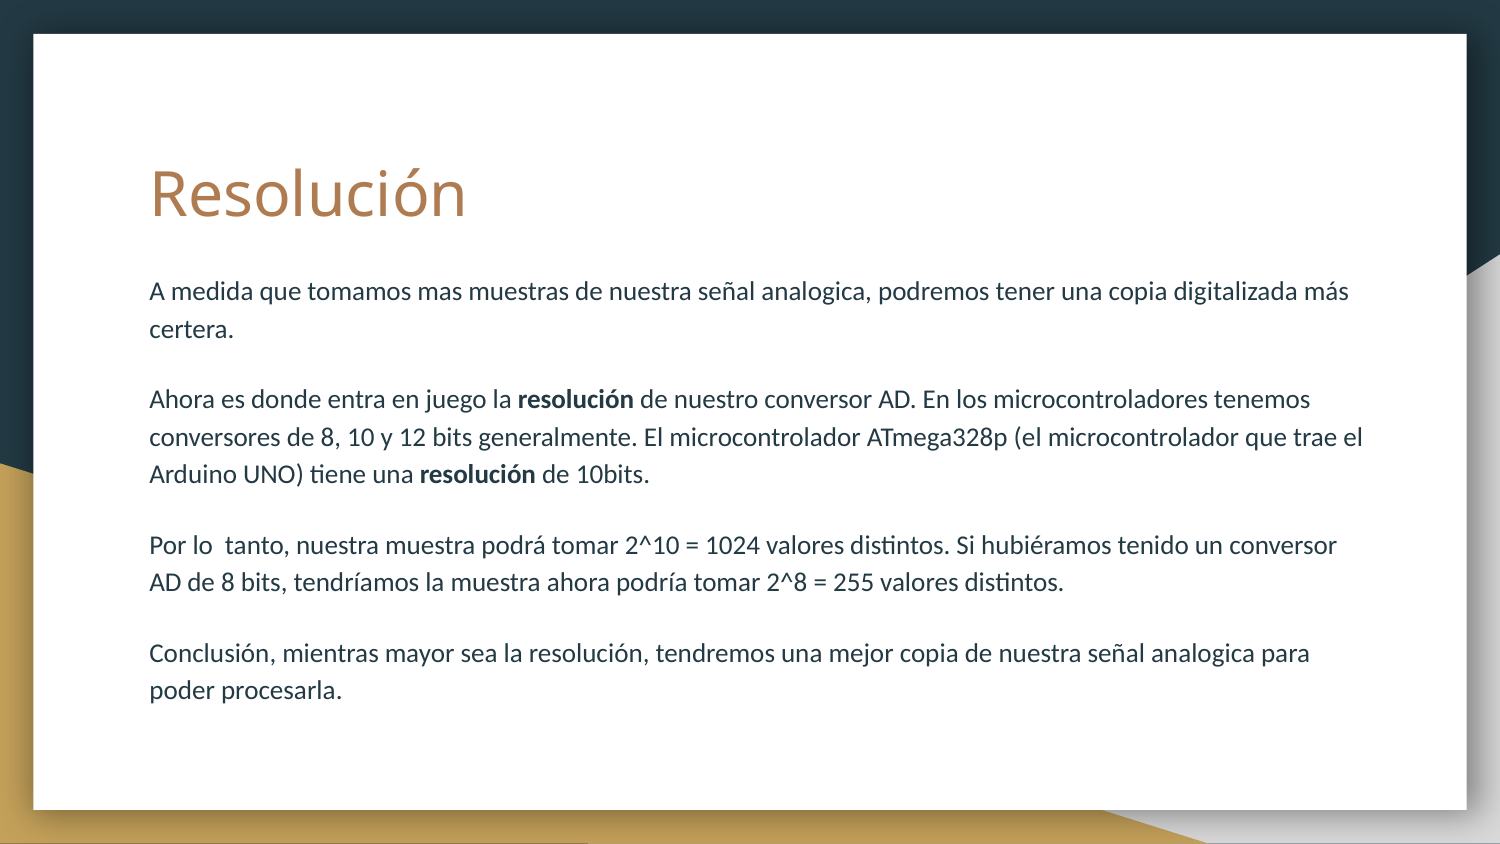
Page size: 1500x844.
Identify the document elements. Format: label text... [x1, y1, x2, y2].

title Resolución [134, 138, 1366, 253]
list A medida que tomamos mas muestras de nuestra señal analogica, podremos tener una copia digitalizada más certera. Ahora es donde entra en juego la resolución de nuestro conversor AD. En los microcontroladores tenemos conversores de 8, 10 y 12 bits generalmente. El microcontrolador ATmega328p (el microcontrolador que trae el Arduino UNO) tiene una resolución de 10bits. Por lo tanto, nuestra muestra podrá tomar 2^10 = 1024 valores distintos. Si hubiéramos tenido un conversor AD de 8 bits, tendríamos la muestra ahora podría tomar 2^8 = 255 valores distintos. Conclusión, mientras mayor sea la resolución, tendremos una mejor copia de nuestra señal analogica para poder procesarla. [134, 253, 1384, 710]
